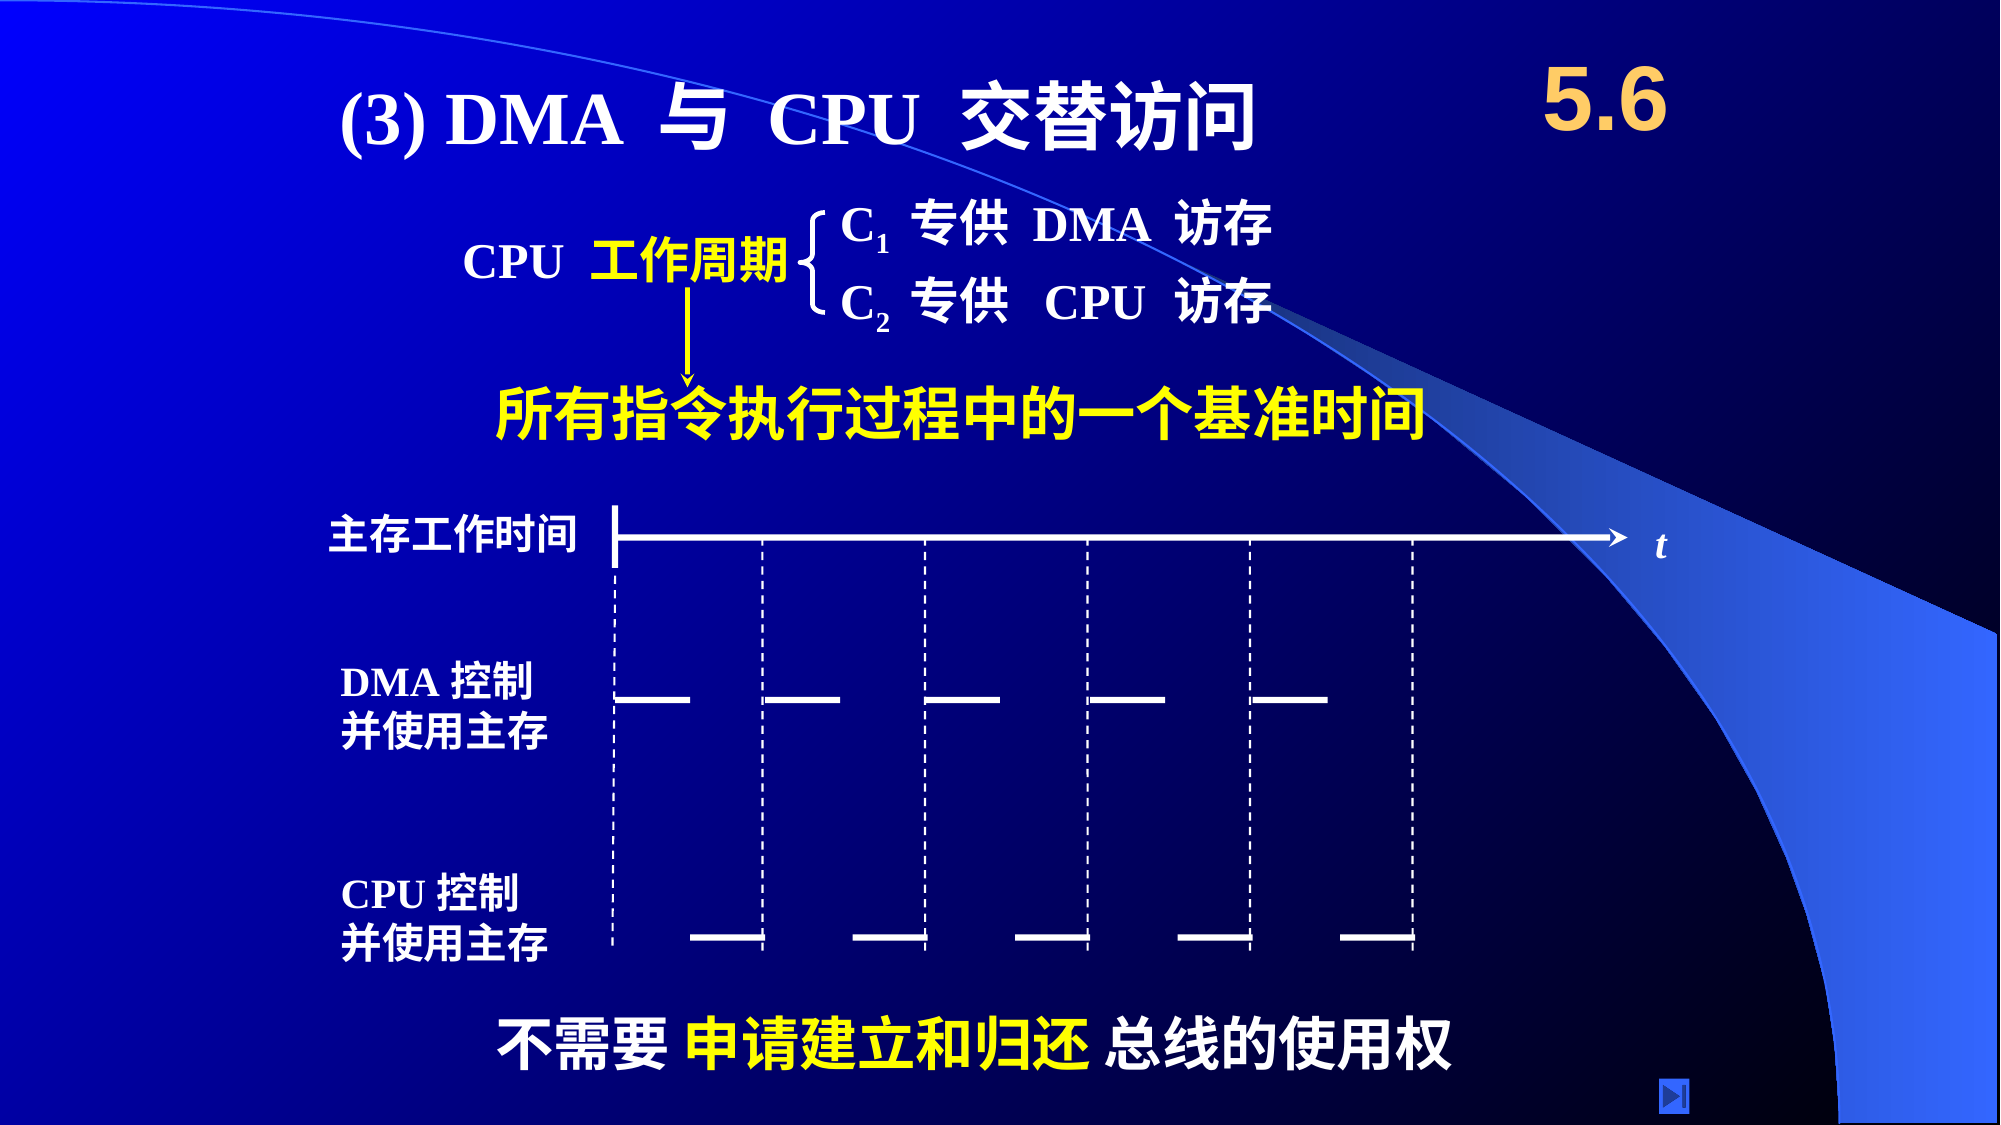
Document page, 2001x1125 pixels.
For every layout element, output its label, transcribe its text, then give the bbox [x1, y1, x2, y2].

text_box [1659, 1078, 1690, 1114]
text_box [312, 499, 1682, 975]
text_box 不需要 申请建立和归还 总线的使用权 [480, 999, 1686, 1085]
text_box (3) DMA 与 CPU 交替访问 [324, 62, 1363, 168]
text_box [824, 183, 1488, 338]
text_box [681, 375, 694, 388]
text_box CPU 工作周期 [447, 221, 812, 296]
text_box [799, 212, 824, 313]
text_box 所有指令执行过程中的一个基准时间 [480, 369, 1621, 455]
text_box 5.6 [1512, 24, 1700, 163]
